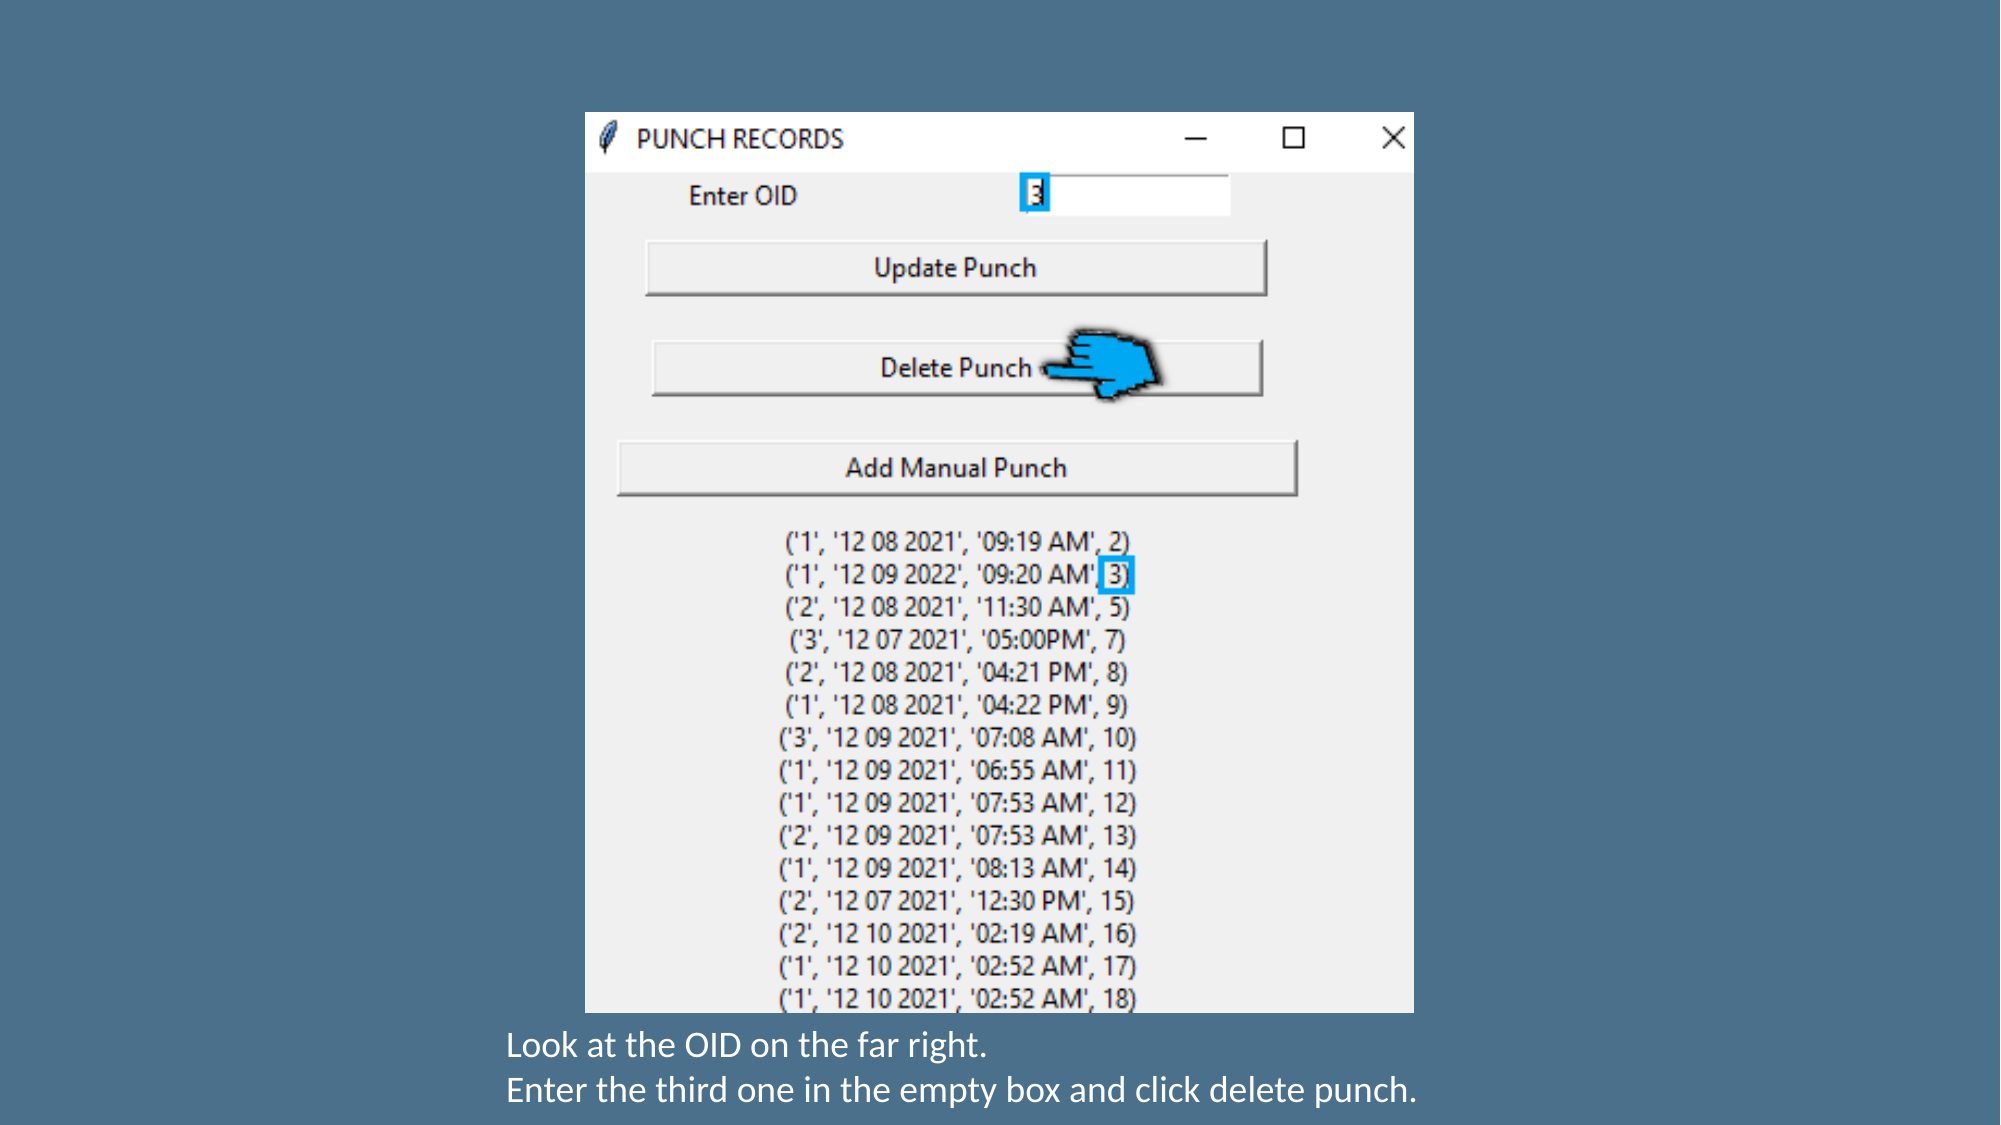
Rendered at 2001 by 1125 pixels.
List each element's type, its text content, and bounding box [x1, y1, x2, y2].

text_box Look at the OID on the far right. Enter the third one in the empty box and click delete punch. [491, 1012, 2000, 1118]
picture [585, 112, 1414, 1013]
